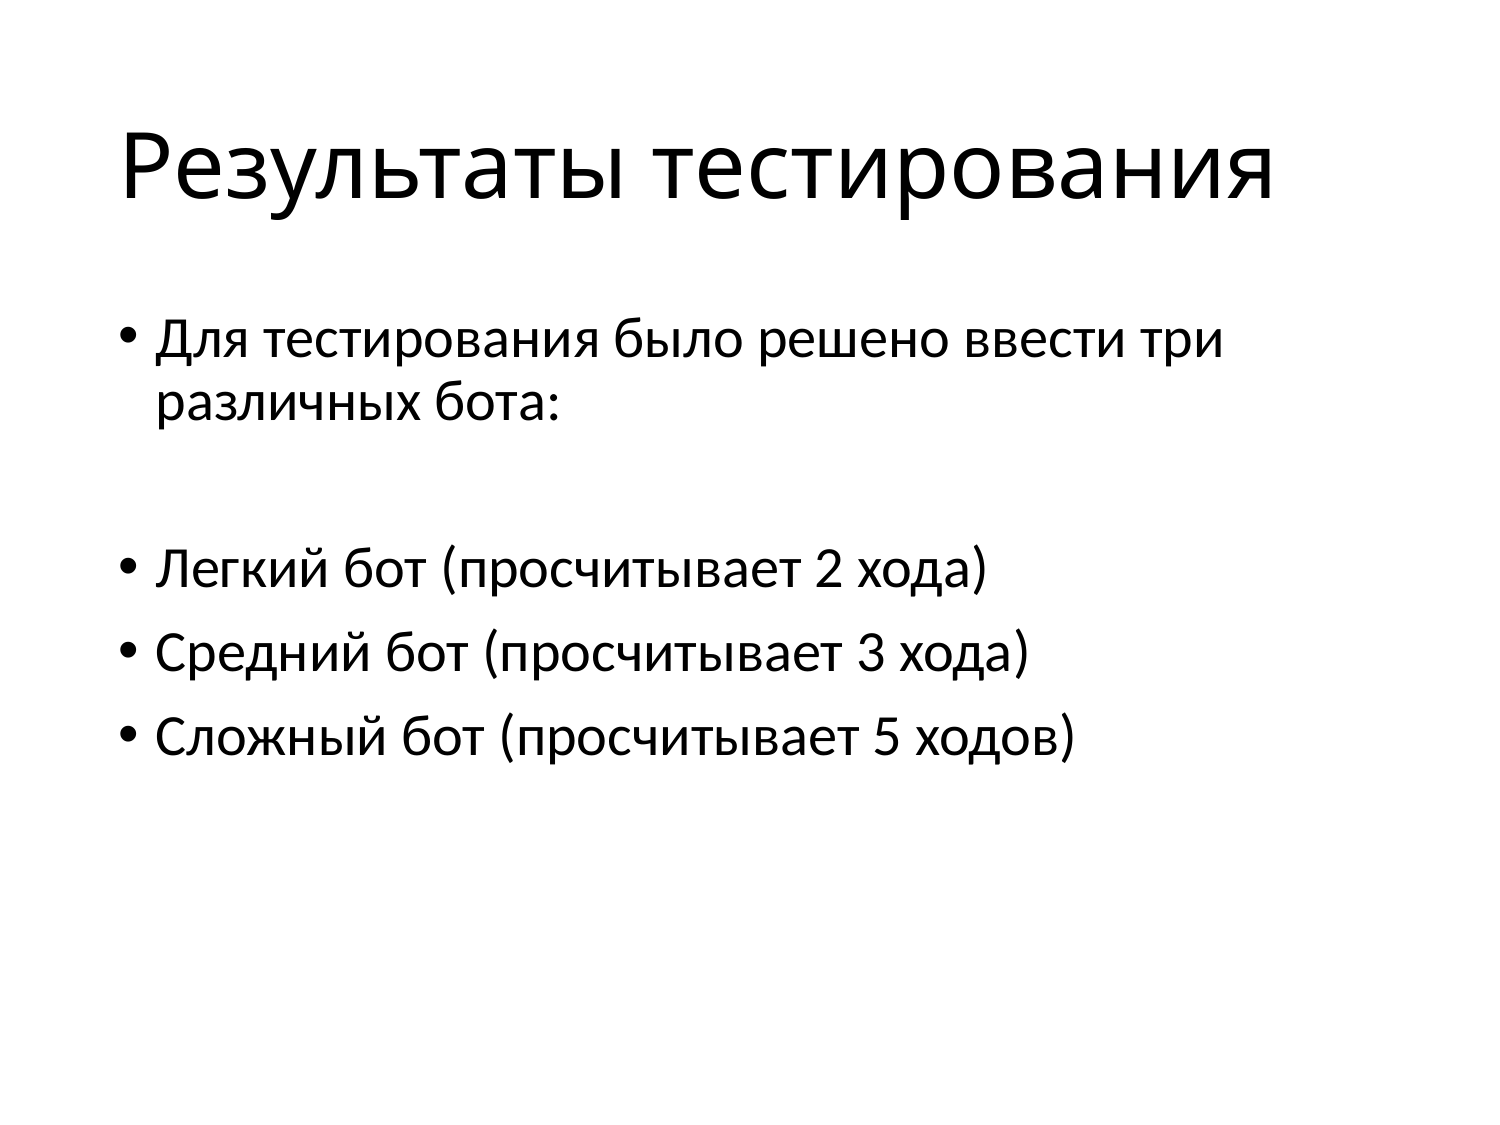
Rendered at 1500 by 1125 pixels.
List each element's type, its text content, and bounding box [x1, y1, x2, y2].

list Для тестирования было решено ввести три различных бота: Легкий бот (просчитывает 2 хода) Средний бот (просчитывает 3 хода) Сложный бот (просчитывает 5 ходов) [103, 299, 1397, 1014]
title Результаты тестирования [103, 59, 1397, 278]
